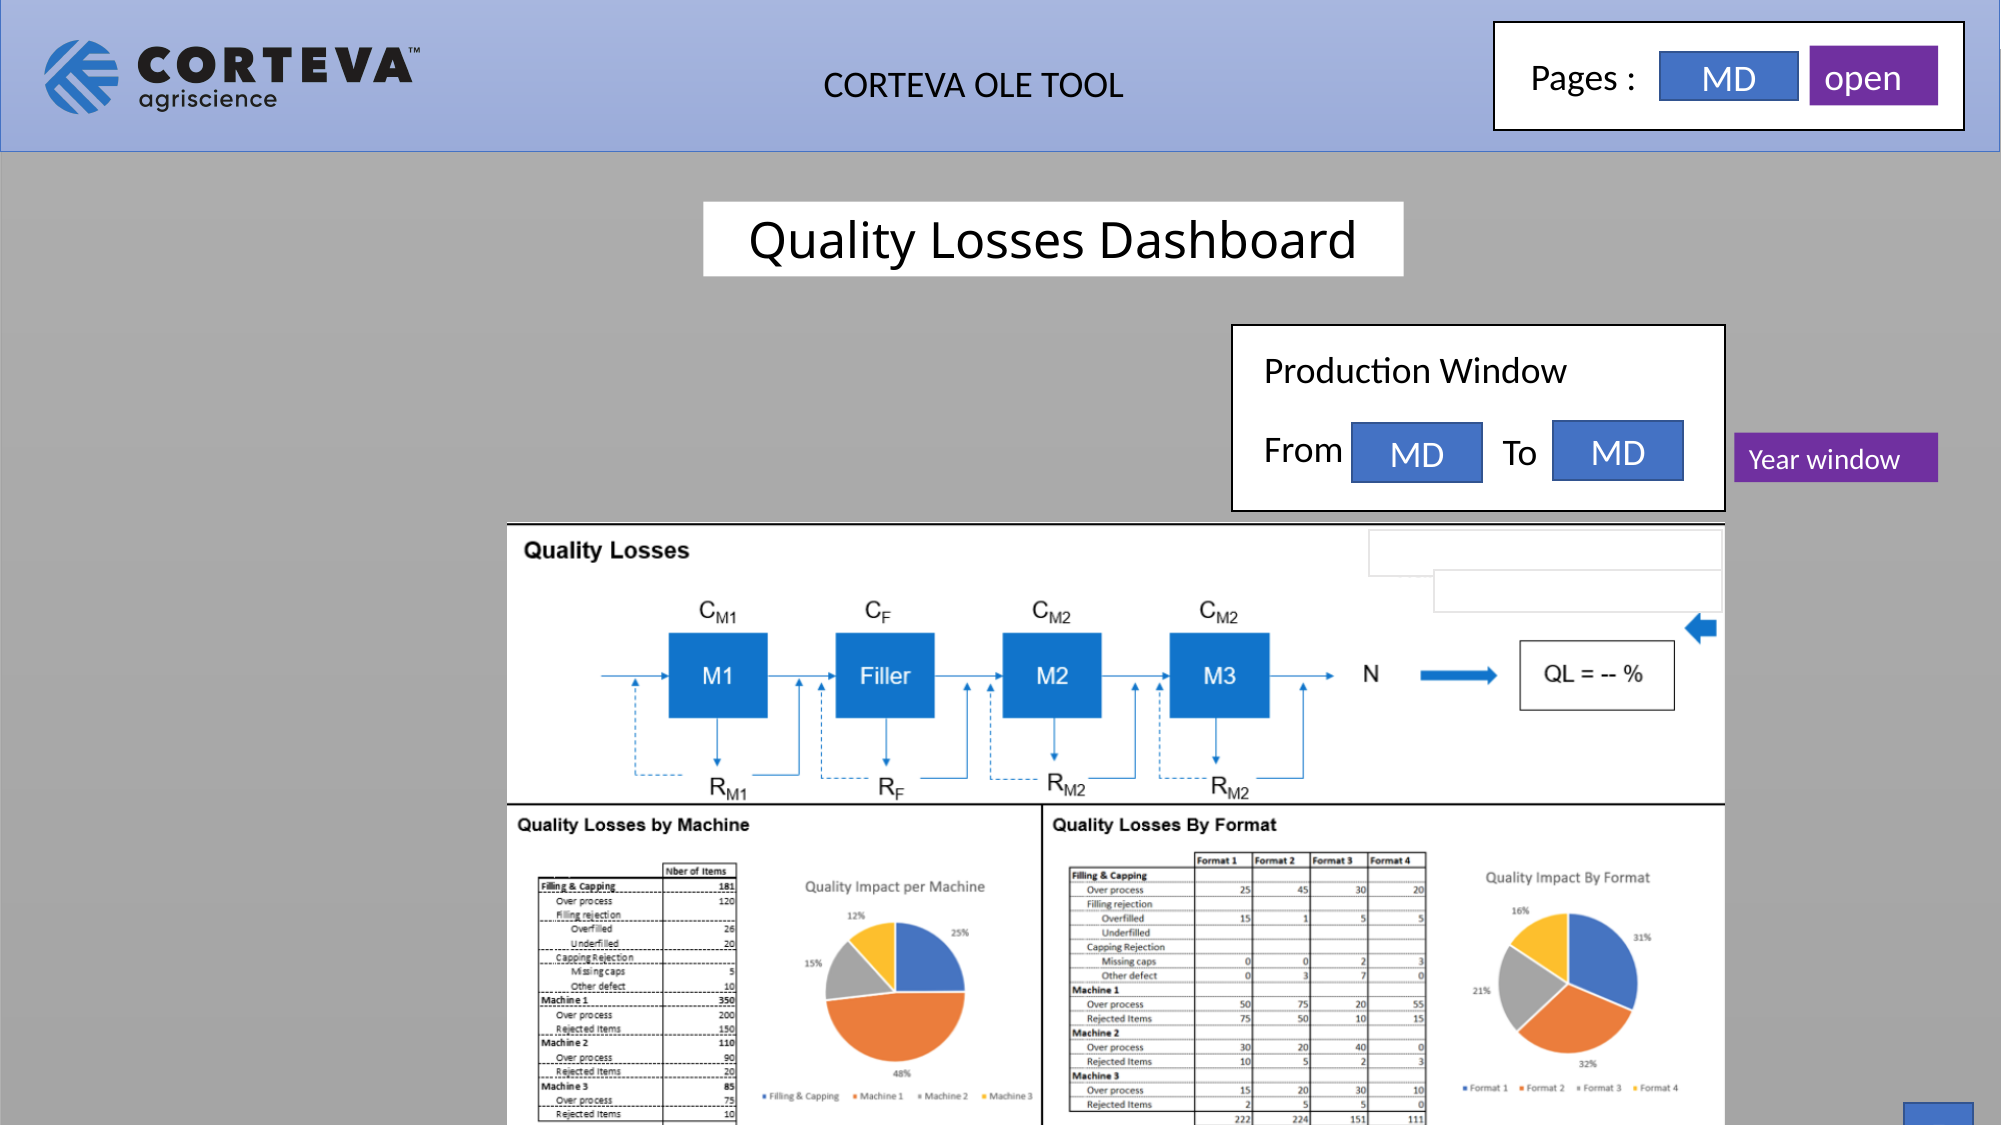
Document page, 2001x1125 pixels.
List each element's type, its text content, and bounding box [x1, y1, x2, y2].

text_box 5 [1903, 1102, 1974, 1125]
text_box [1, 152, 2000, 1125]
text_box Year window [1734, 432, 1939, 483]
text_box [1494, 21, 1964, 131]
text_box Quality Losses Dashboard [703, 201, 1404, 277]
picture [0, 0, 476, 240]
text_box [476, 0, 2000, 152]
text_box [1232, 324, 1725, 512]
text_box CORTEVA OLE TOOL [808, 52, 1192, 112]
picture [507, 522, 1725, 1125]
